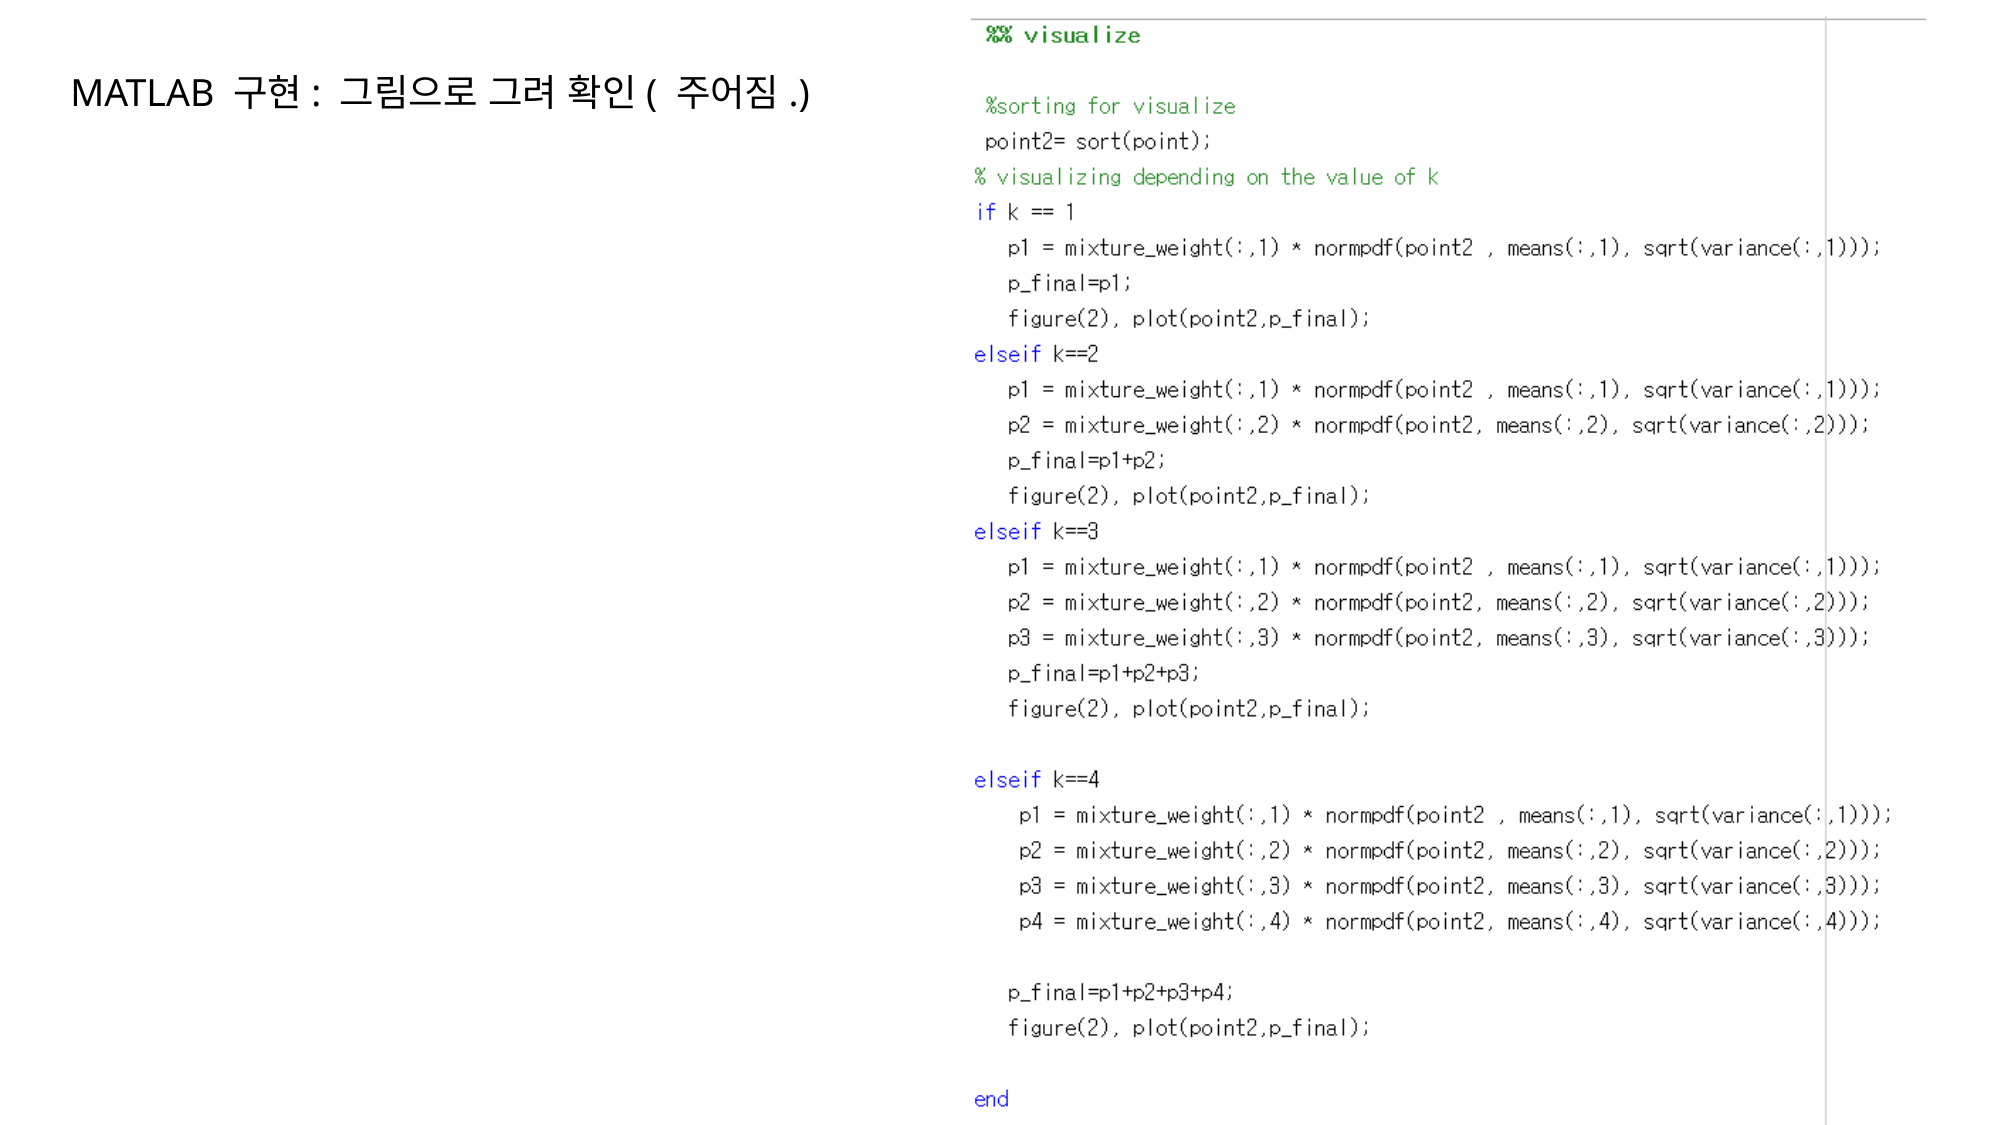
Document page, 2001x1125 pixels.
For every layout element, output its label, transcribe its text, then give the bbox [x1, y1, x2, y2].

picture [947, 16, 1927, 1125]
text_box MATLAB 구현: 그림으로 그려 확인( 주어짐.) [55, 61, 862, 122]
